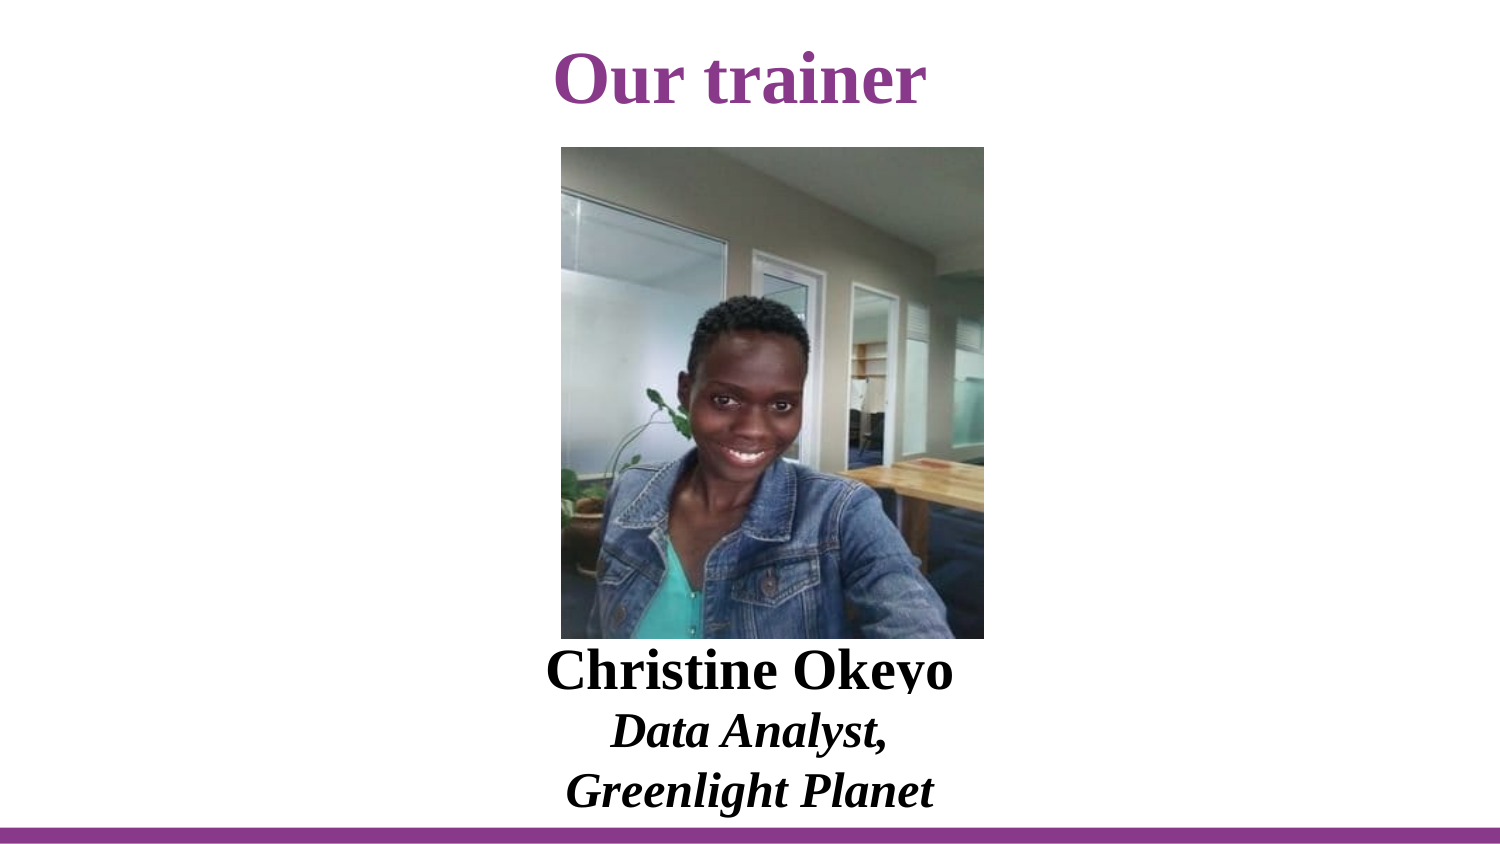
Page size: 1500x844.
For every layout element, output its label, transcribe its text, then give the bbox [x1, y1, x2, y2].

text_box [462, 147, 1038, 821]
title Our trainer [51, 13, 1430, 103]
